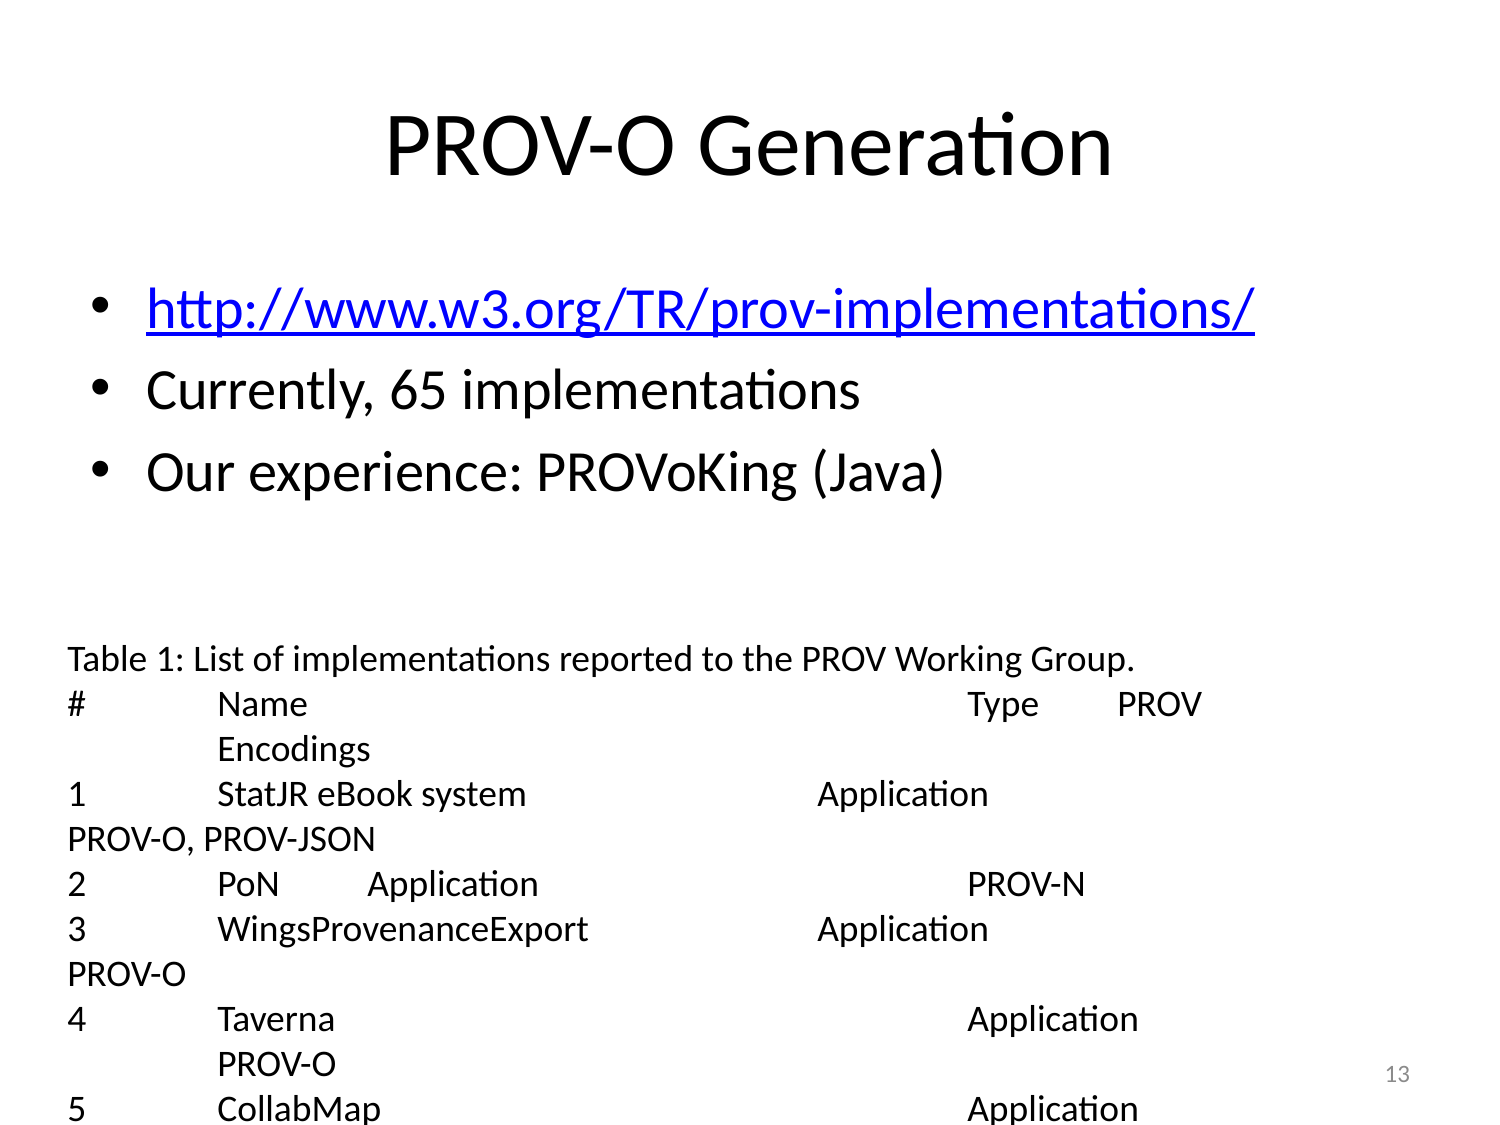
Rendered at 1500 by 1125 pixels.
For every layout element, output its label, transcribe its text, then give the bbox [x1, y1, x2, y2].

title PROV-O Generation [75, 45, 1425, 233]
list http://www.w3.org/TR/prov-implementations/ Currently, 65 implementations Our experience: PROVoKing (Java) [75, 262, 1425, 581]
text_box Table 1: List of implementations reported to the PROV Working Group. # Name Type PROV Encodings 1 StatJR eBook system Application PROV-O, PROV-JSON 2 PoN Application PROV-N 3 WingsProvenanceExport Application PROV-O 4 Taverna Application PROV-O 5 CollabMap Application PROV-JSON 6 WebLab-PROV Application PROV-O, PROV-N 7 ProvToolbox Framework /API PROV-O, PROV-N, PROV-XML, PROV-JSON [52, 581, 1457, 1125]
slide_number 13 [1074, 1042, 1425, 1103]
